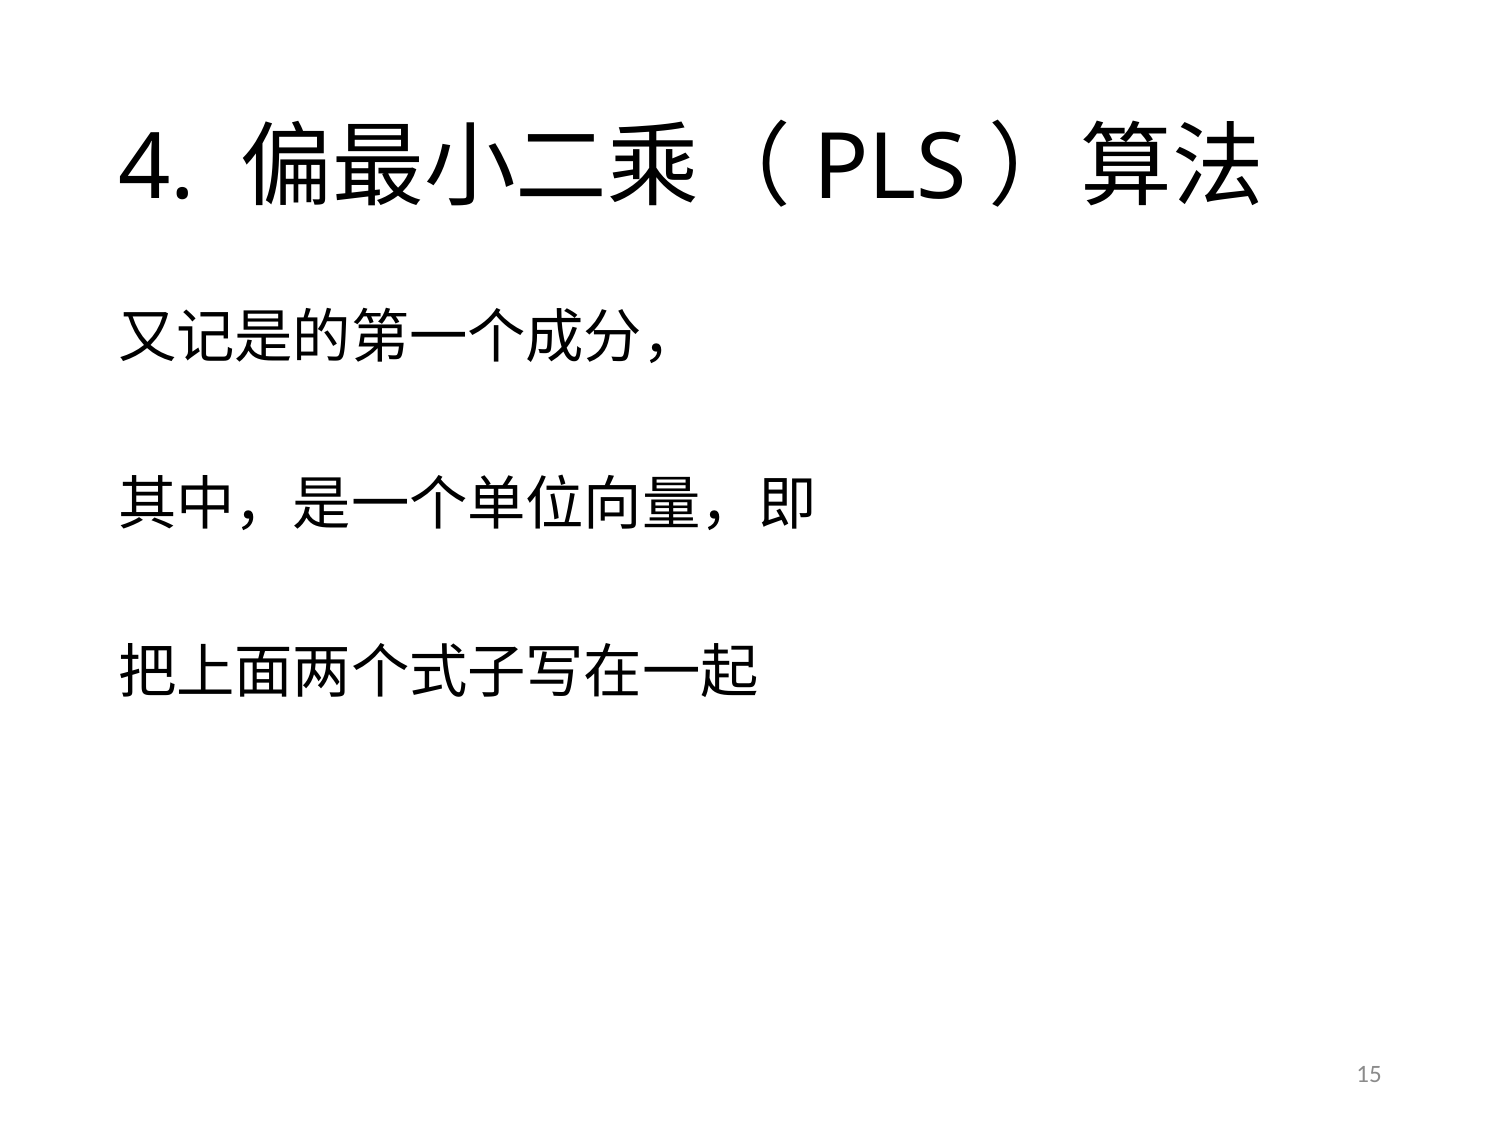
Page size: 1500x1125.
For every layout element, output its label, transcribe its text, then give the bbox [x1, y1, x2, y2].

slide_number 15 [1059, 1042, 1397, 1103]
title 4. 偏最小二乘（PLS）算法 [103, 59, 1397, 278]
